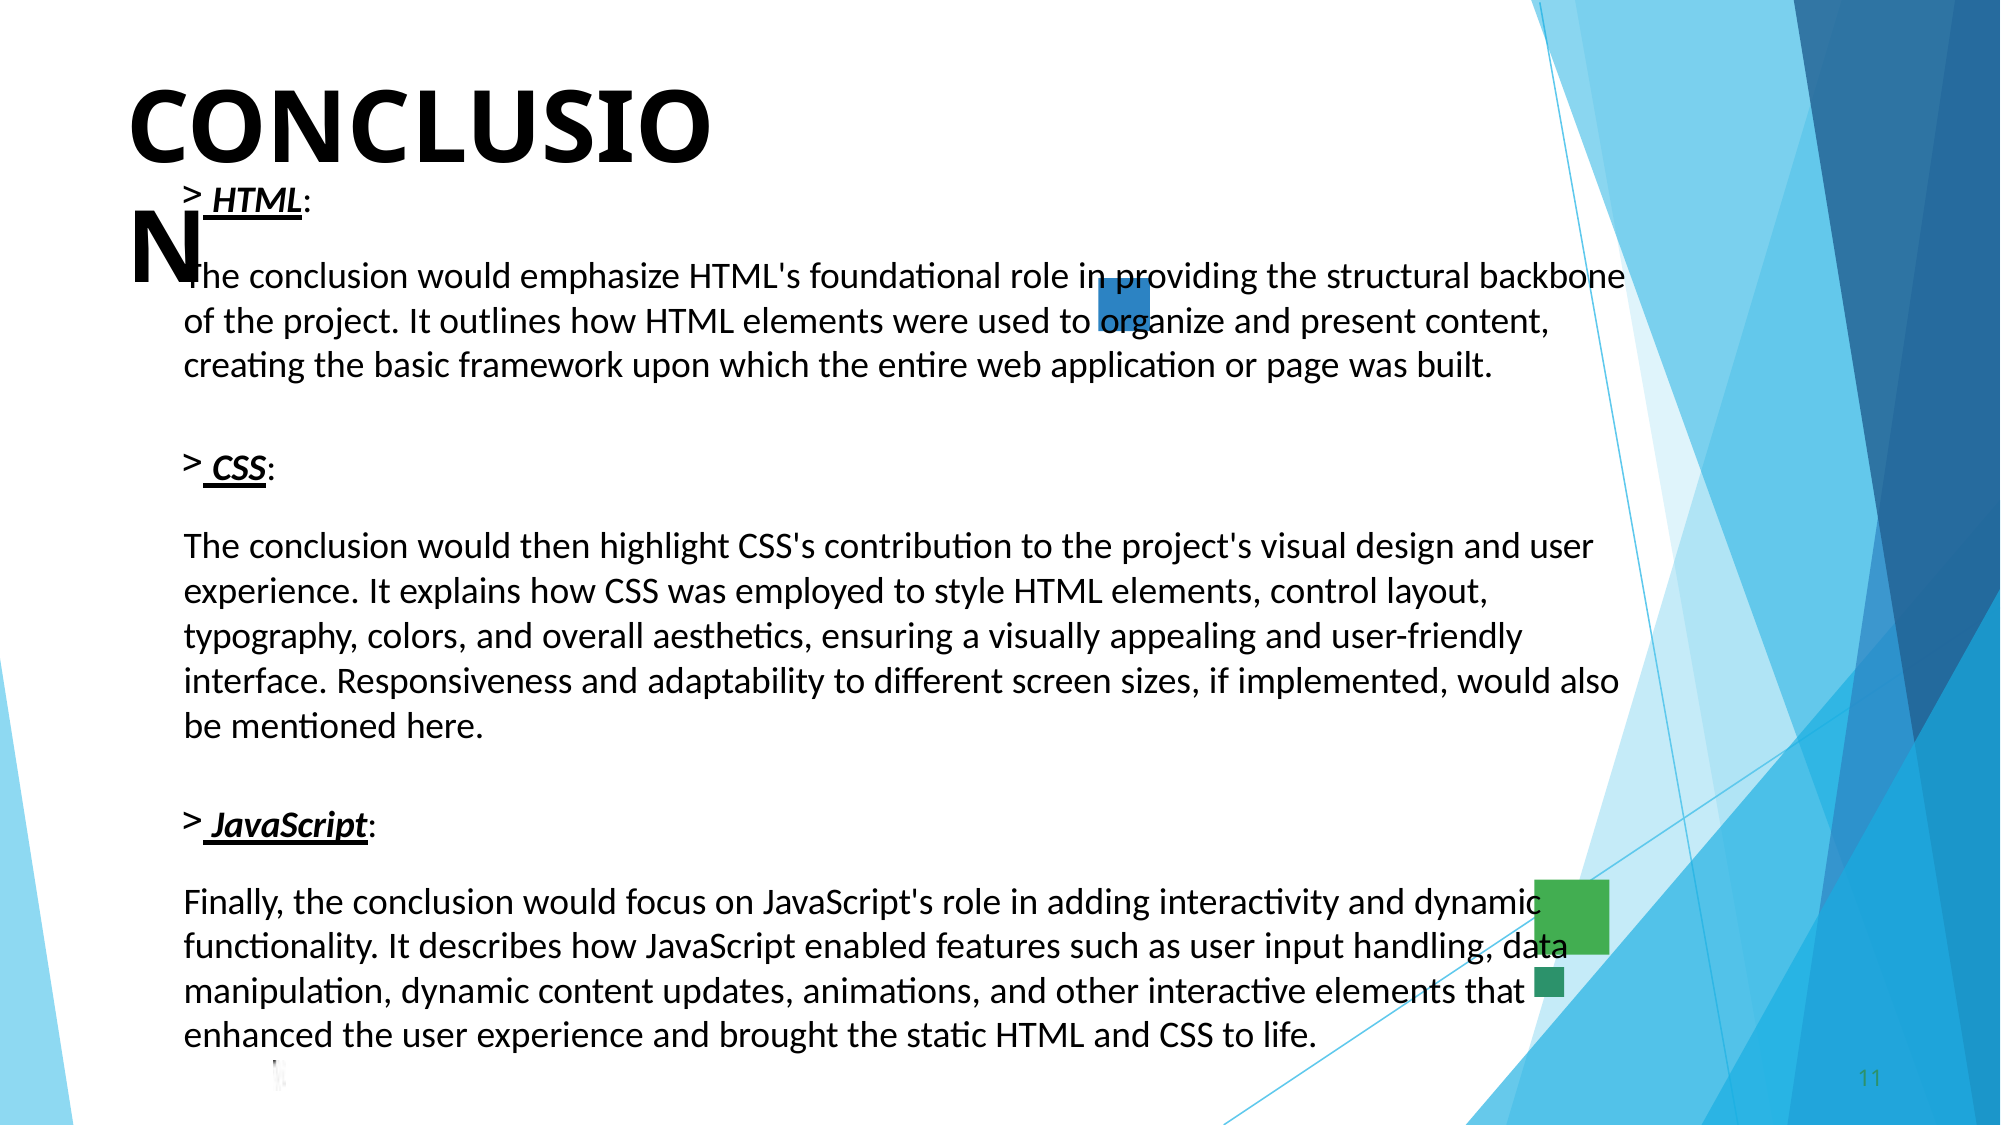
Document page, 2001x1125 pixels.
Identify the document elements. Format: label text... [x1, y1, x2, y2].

text_box 11 [1855, 1060, 1885, 1091]
title CONCLUSION [124, 60, 727, 303]
picture [273, 1060, 287, 1091]
text_box HTML: The conclusion would emphasize HTML's foundational role in providing the structural backbone of the project. It outlines how HTML elements were used to organize and present content, creating the basic framework upon which the entire web application or page was built. CSS: The conclusion would then highlight CSS's contribution to the project's visual design and user experience. It explains how CSS was employed to style HTML elements, control layout, typography, colors, and overall aesthetics, ensuring a visually appealing and user-friendly interface. Responsiveness and adaptability to different screen sizes, if implemented, would also be mentioned here. JavaScript: Finally, the conclusion would focus on JavaScript's role in adding interactivity and dynamic functionality. It describes how JavaScript enabled features such as user input handling, data manipulation, dynamic content updates, animations, and other interactive elements that enhanced the user experience and brought the static HTML and CSS to life. [181, 172, 1639, 1057]
